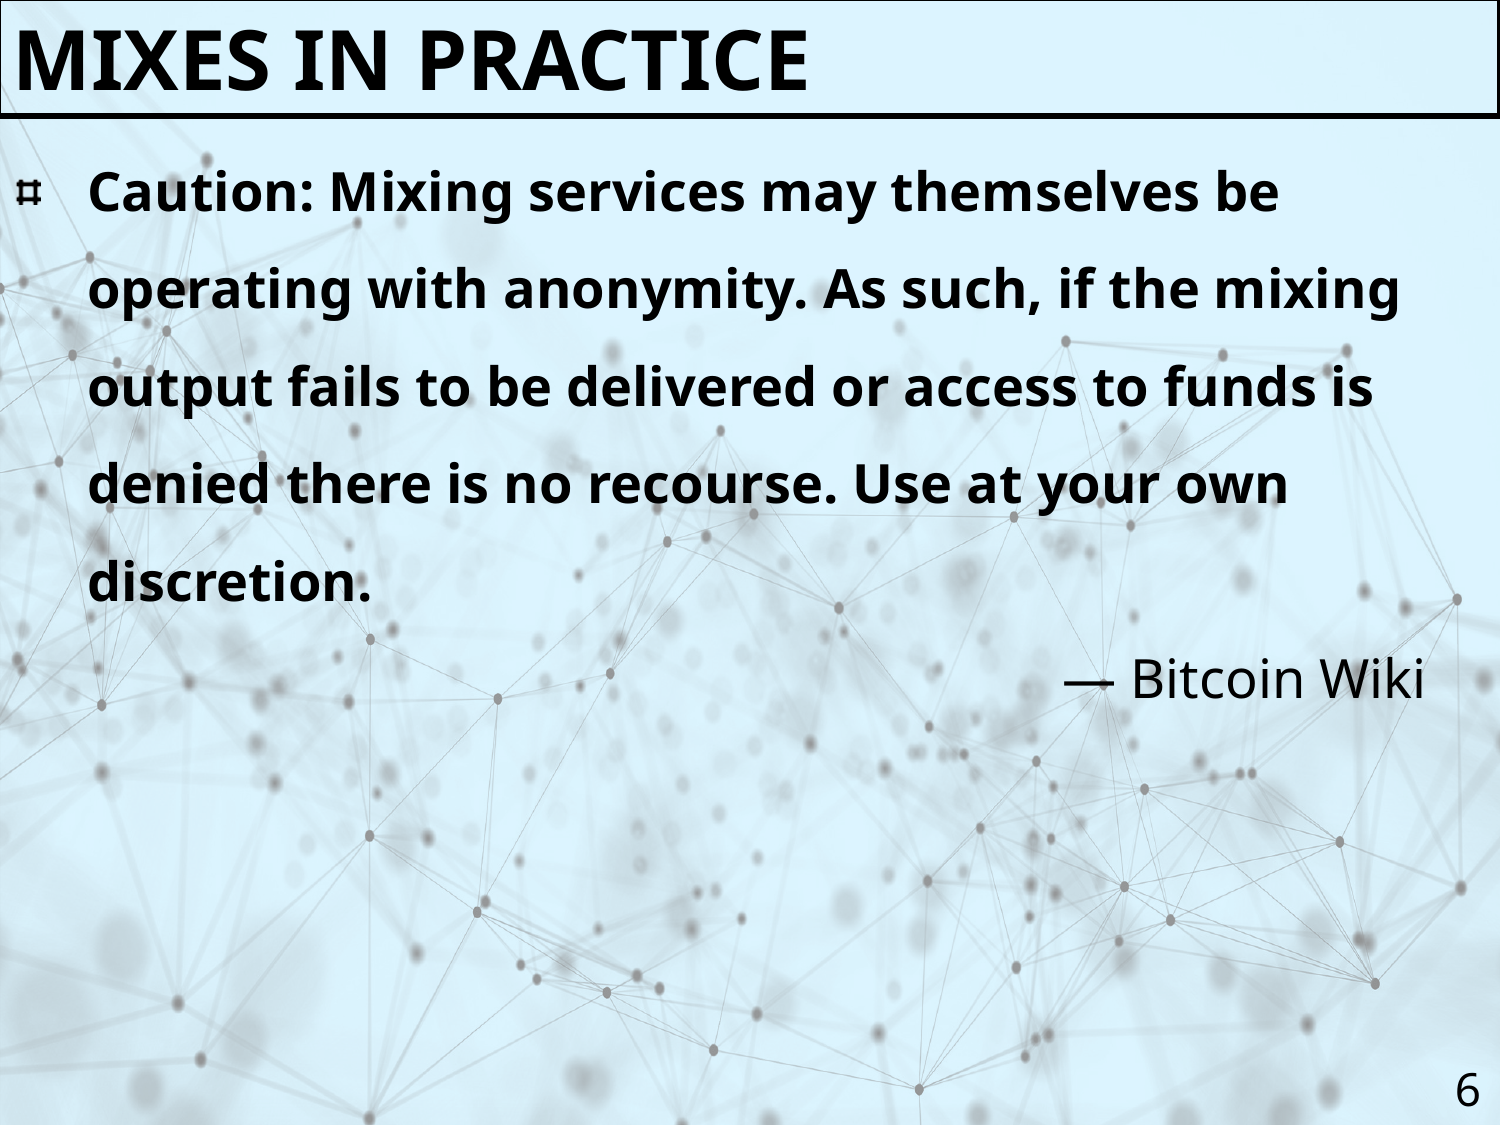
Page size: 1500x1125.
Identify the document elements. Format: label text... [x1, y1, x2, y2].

text_box Caution: Mixing services may themselves be operating with anonymity. As such, if the mixing output fails to be delivered or access to funds is denied there is no recourse. Use at your own discretion. — Bitcoin Wiki [12, 124, 1500, 710]
text_box Mixes in practice [0, 0, 1500, 116]
picture [12, 175, 41, 205]
text_box 6 [1440, 1053, 1500, 1124]
